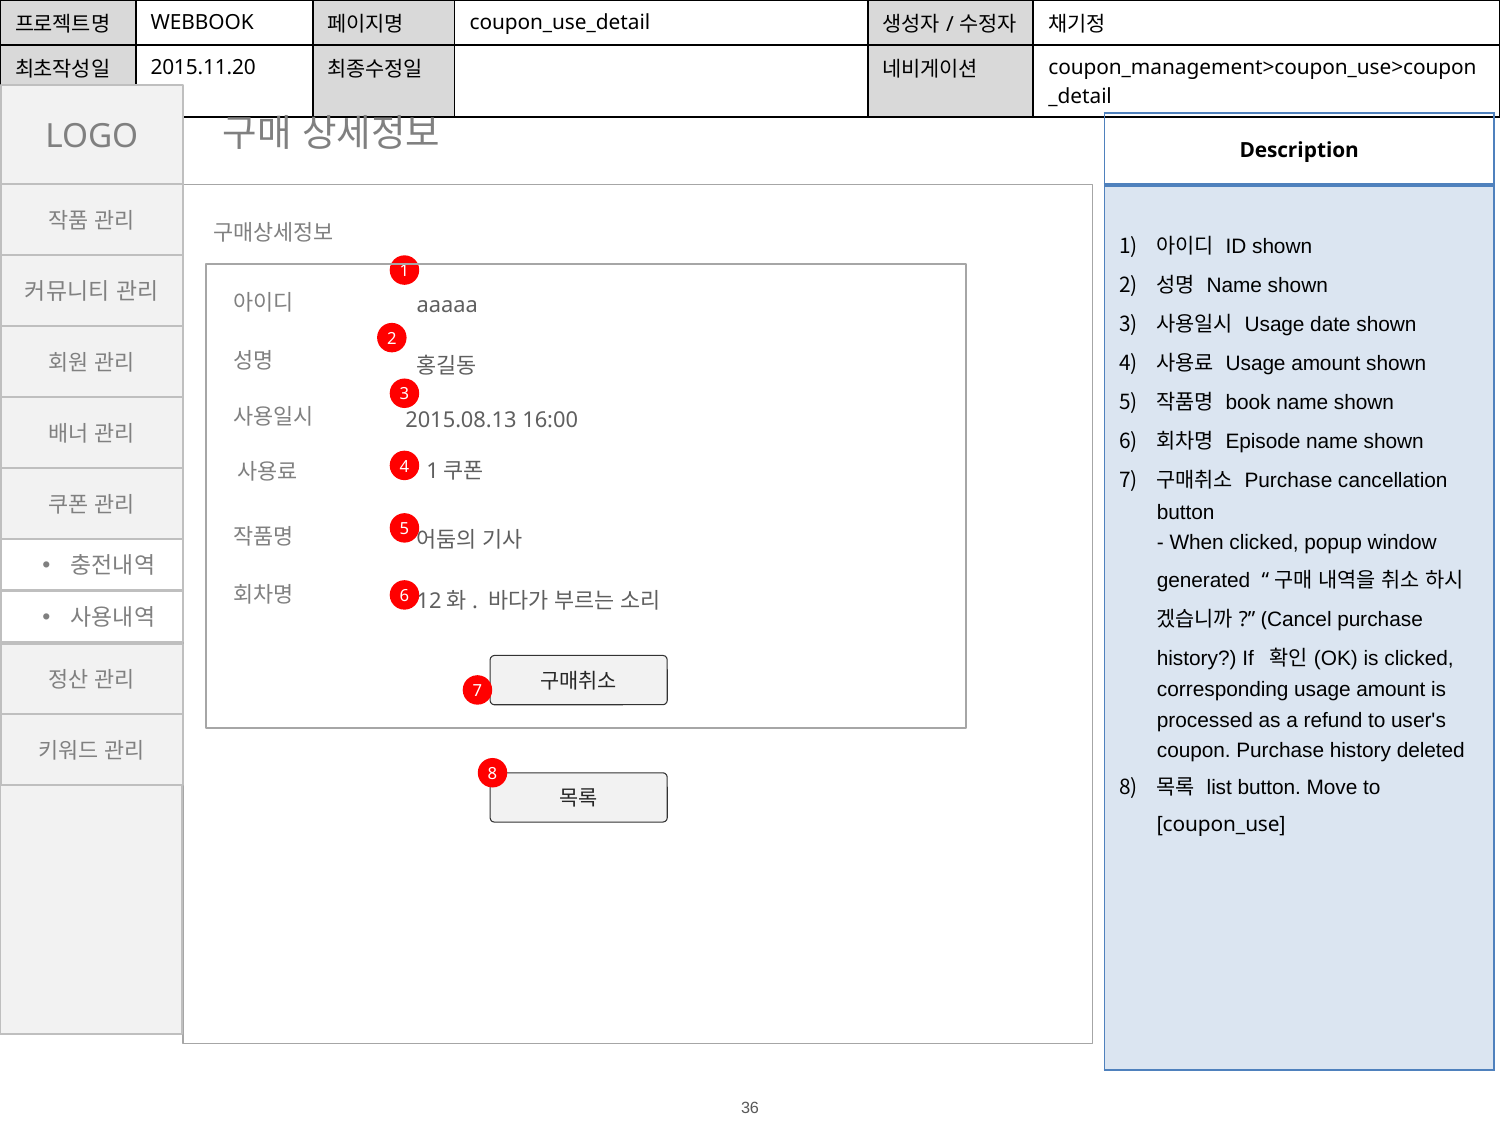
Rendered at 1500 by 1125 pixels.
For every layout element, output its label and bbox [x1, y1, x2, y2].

table_cell [455, 46, 867, 116]
table_header [137, 1, 312, 44]
table_cell [869, 46, 1032, 116]
table_header [1034, 1, 1499, 44]
table_cell [1105, 187, 1493, 1069]
table_header [1105, 114, 1493, 183]
table_cell [314, 46, 454, 101]
table_header [314, 1, 454, 44]
table_cell [1034, 46, 1499, 116]
table_cell [137, 46, 312, 116]
text_box [0, 83, 1095, 1046]
table_cell [1, 46, 135, 83]
table_header [455, 1, 867, 44]
table_header [1, 1, 135, 44]
text_box [208, 101, 456, 162]
table_header [869, 1, 1032, 44]
